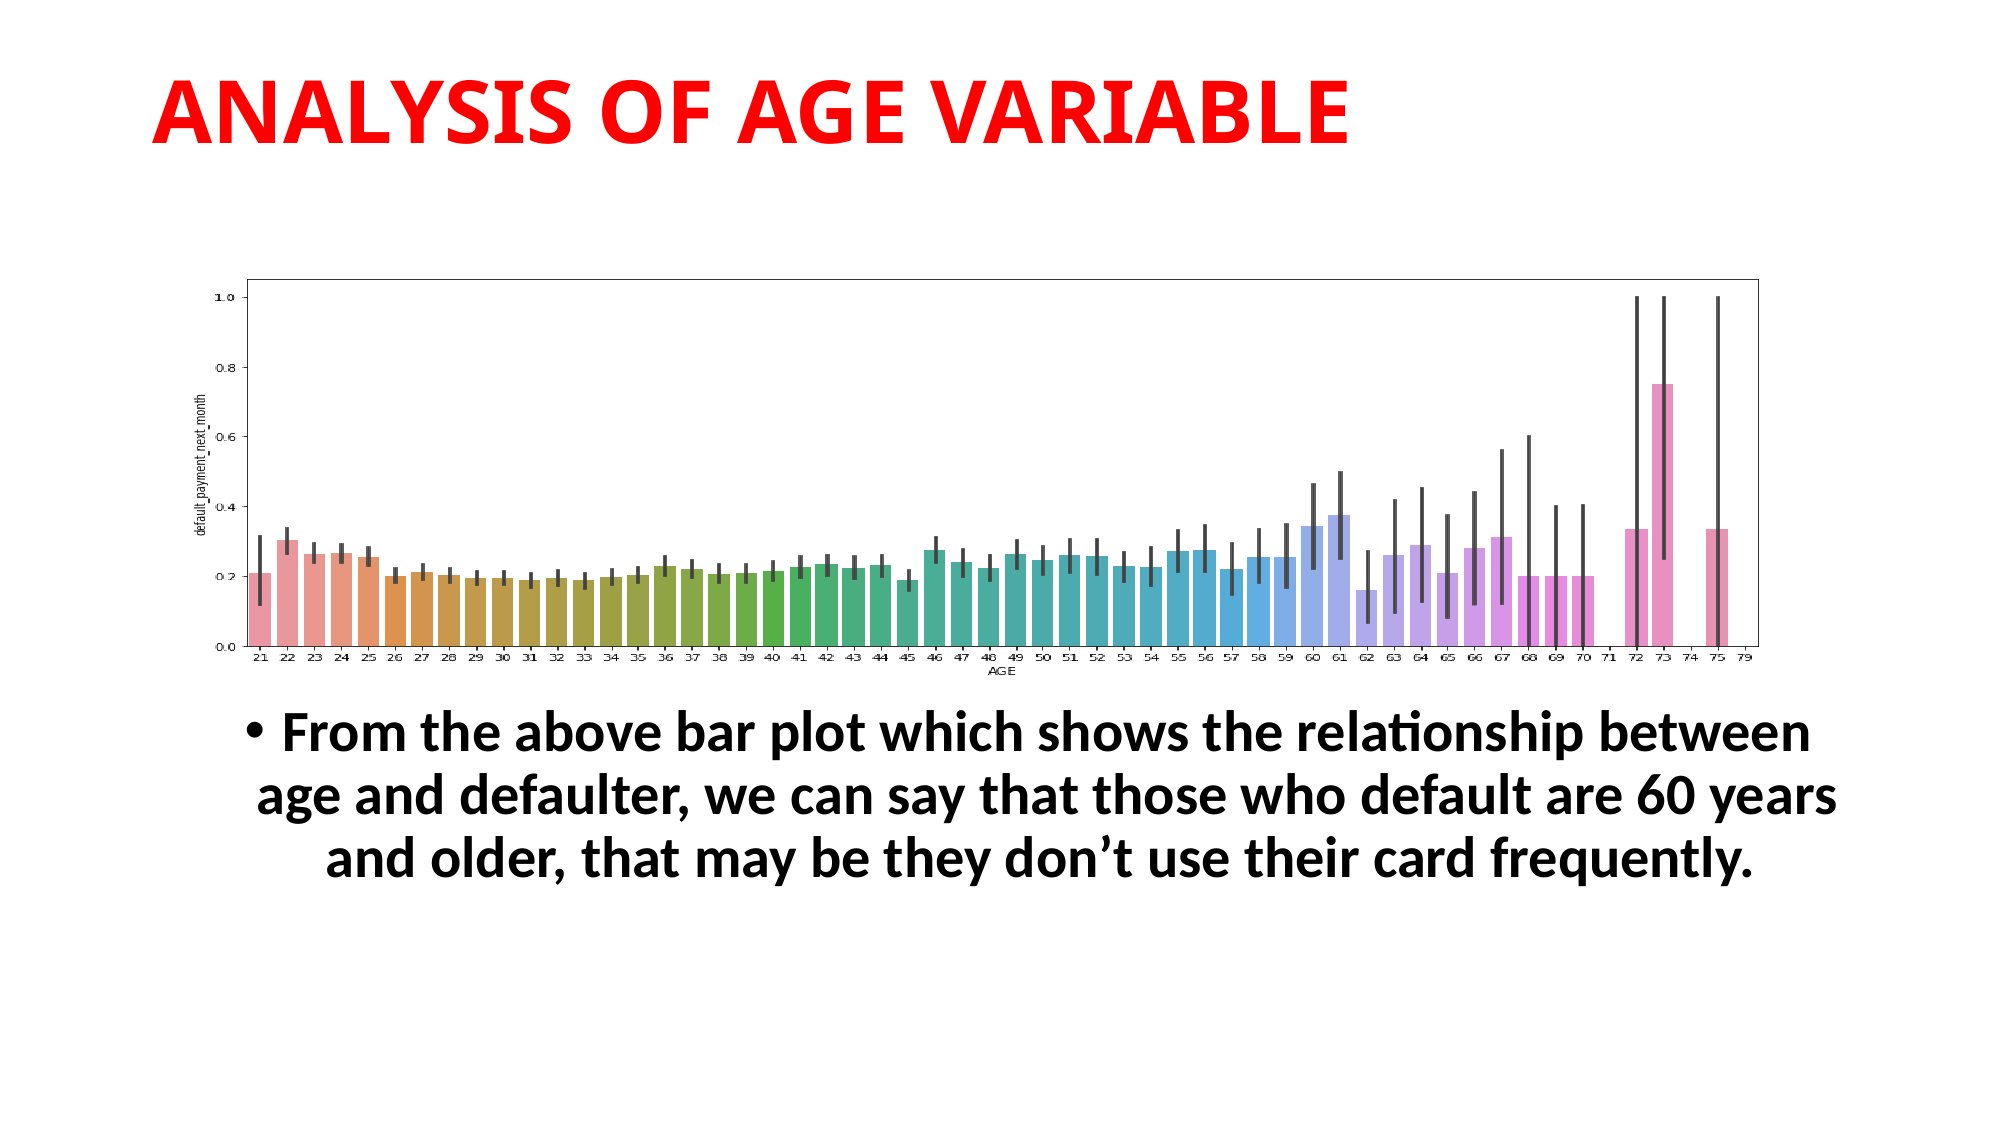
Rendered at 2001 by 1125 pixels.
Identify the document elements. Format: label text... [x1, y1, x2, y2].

picture [182, 273, 1768, 682]
title ANALYSIS OF AGE VARIABLE [137, 59, 1863, 360]
list From the above bar plot which shows the relationship between age and defaulter, we can say that those who default are 60 years and older, that may be they don’t use their card frequently. [194, 693, 1863, 935]
